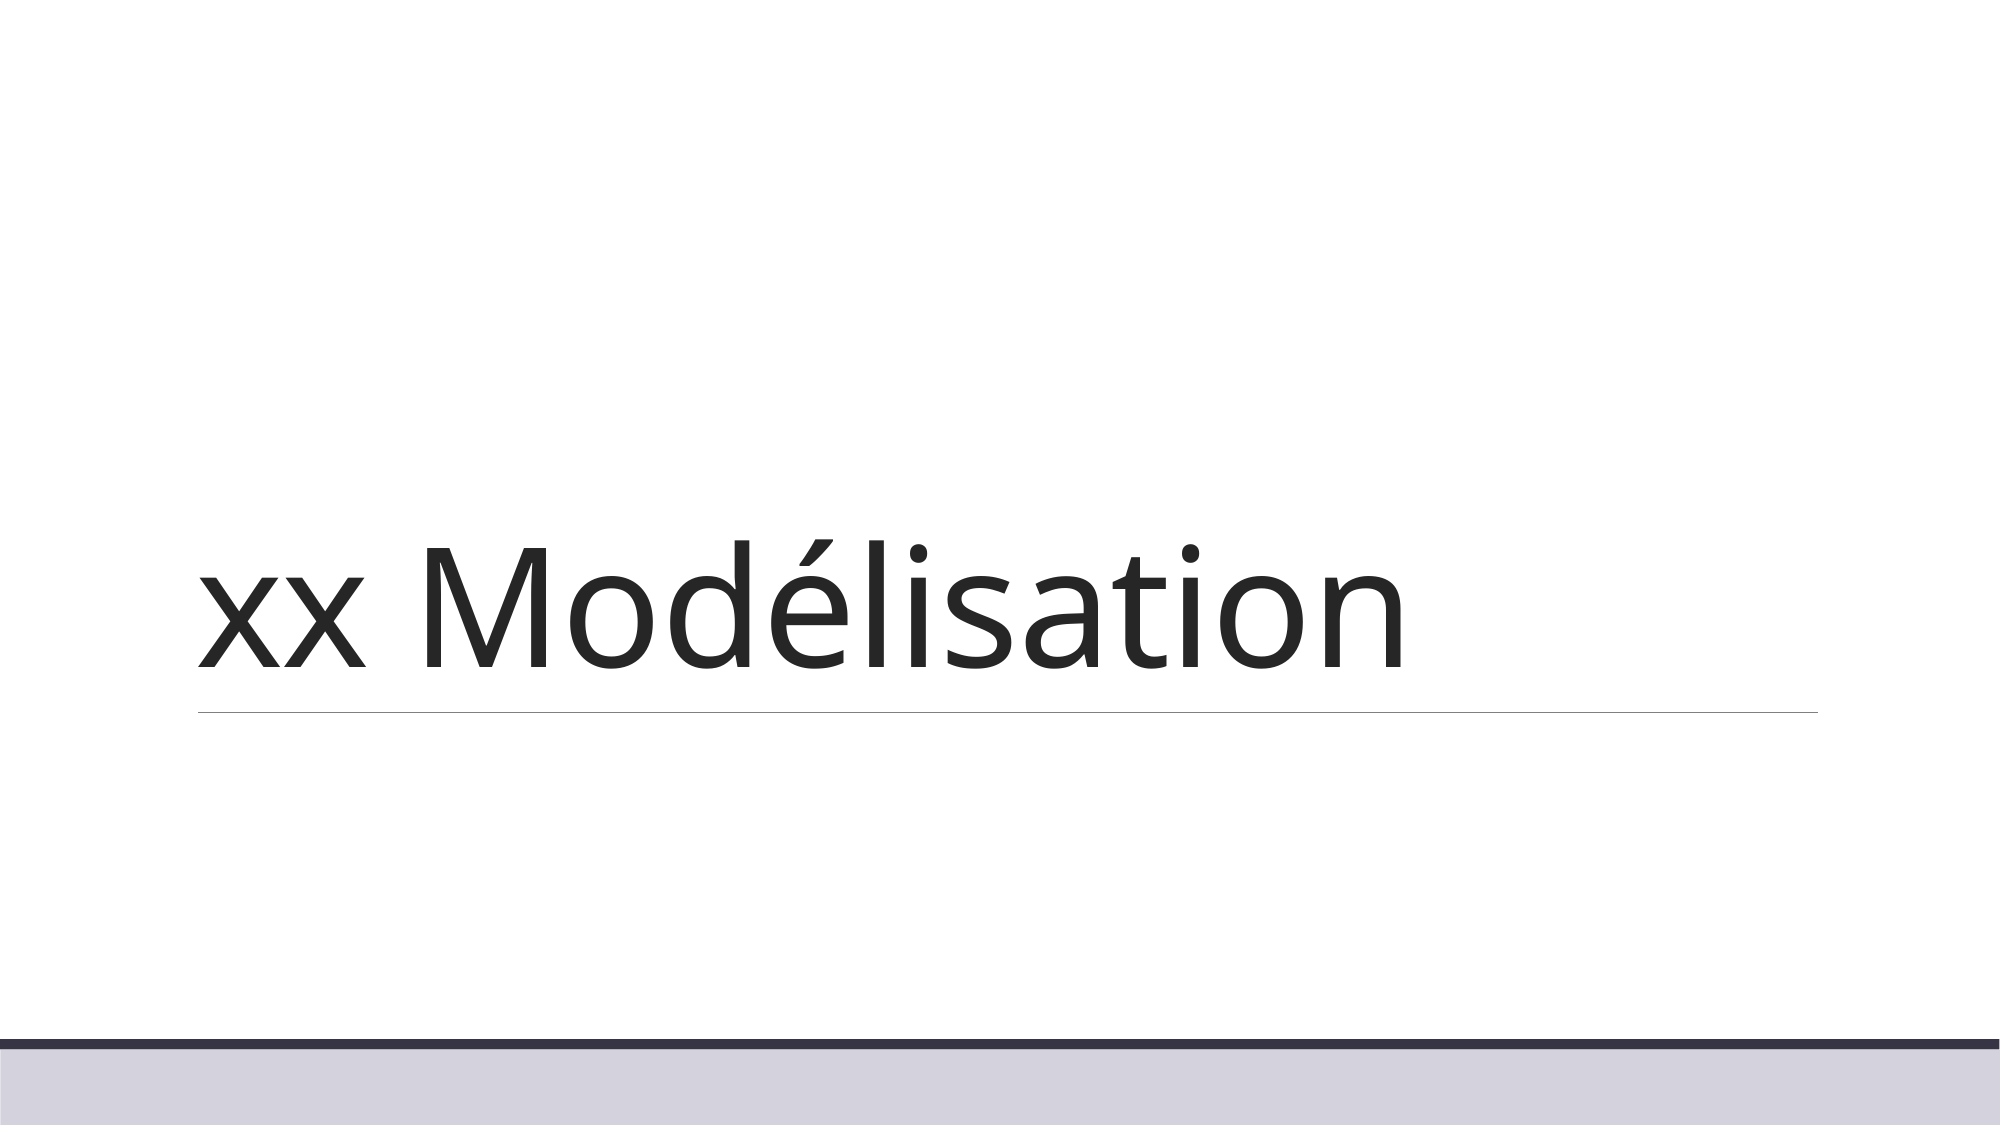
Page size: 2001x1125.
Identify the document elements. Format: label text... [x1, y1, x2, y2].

title xx Modélisation [180, 124, 1830, 710]
